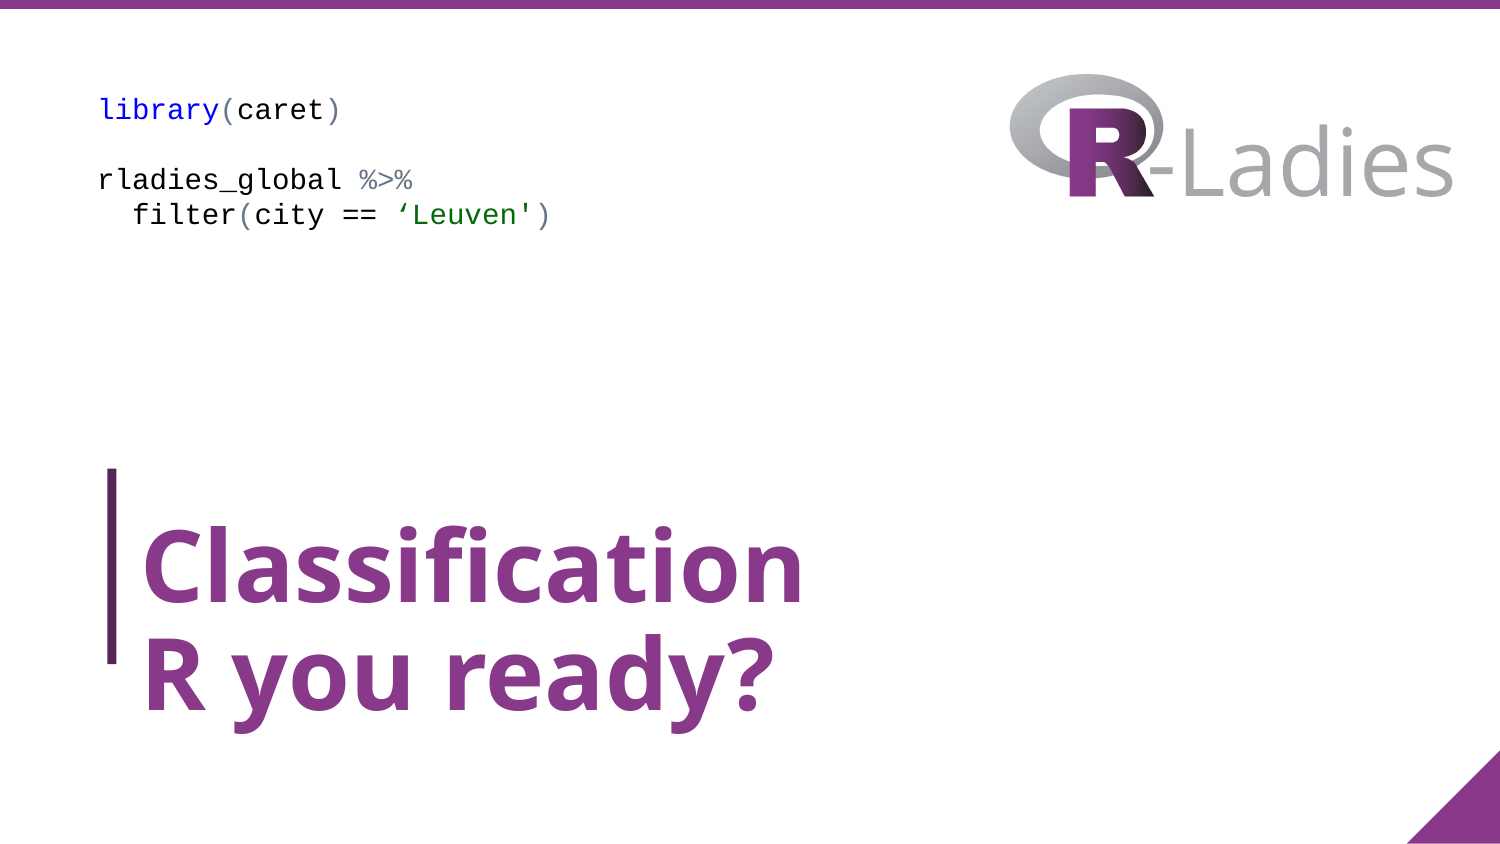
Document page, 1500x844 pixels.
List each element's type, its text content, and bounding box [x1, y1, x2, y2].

text_box R you ready? [124, 575, 1013, 766]
title Classification [125, 467, 1013, 575]
text_box library(caret) rladies_global %>% filter(city == ‘Leuven') [82, 75, 799, 232]
picture [1000, 58, 1470, 215]
